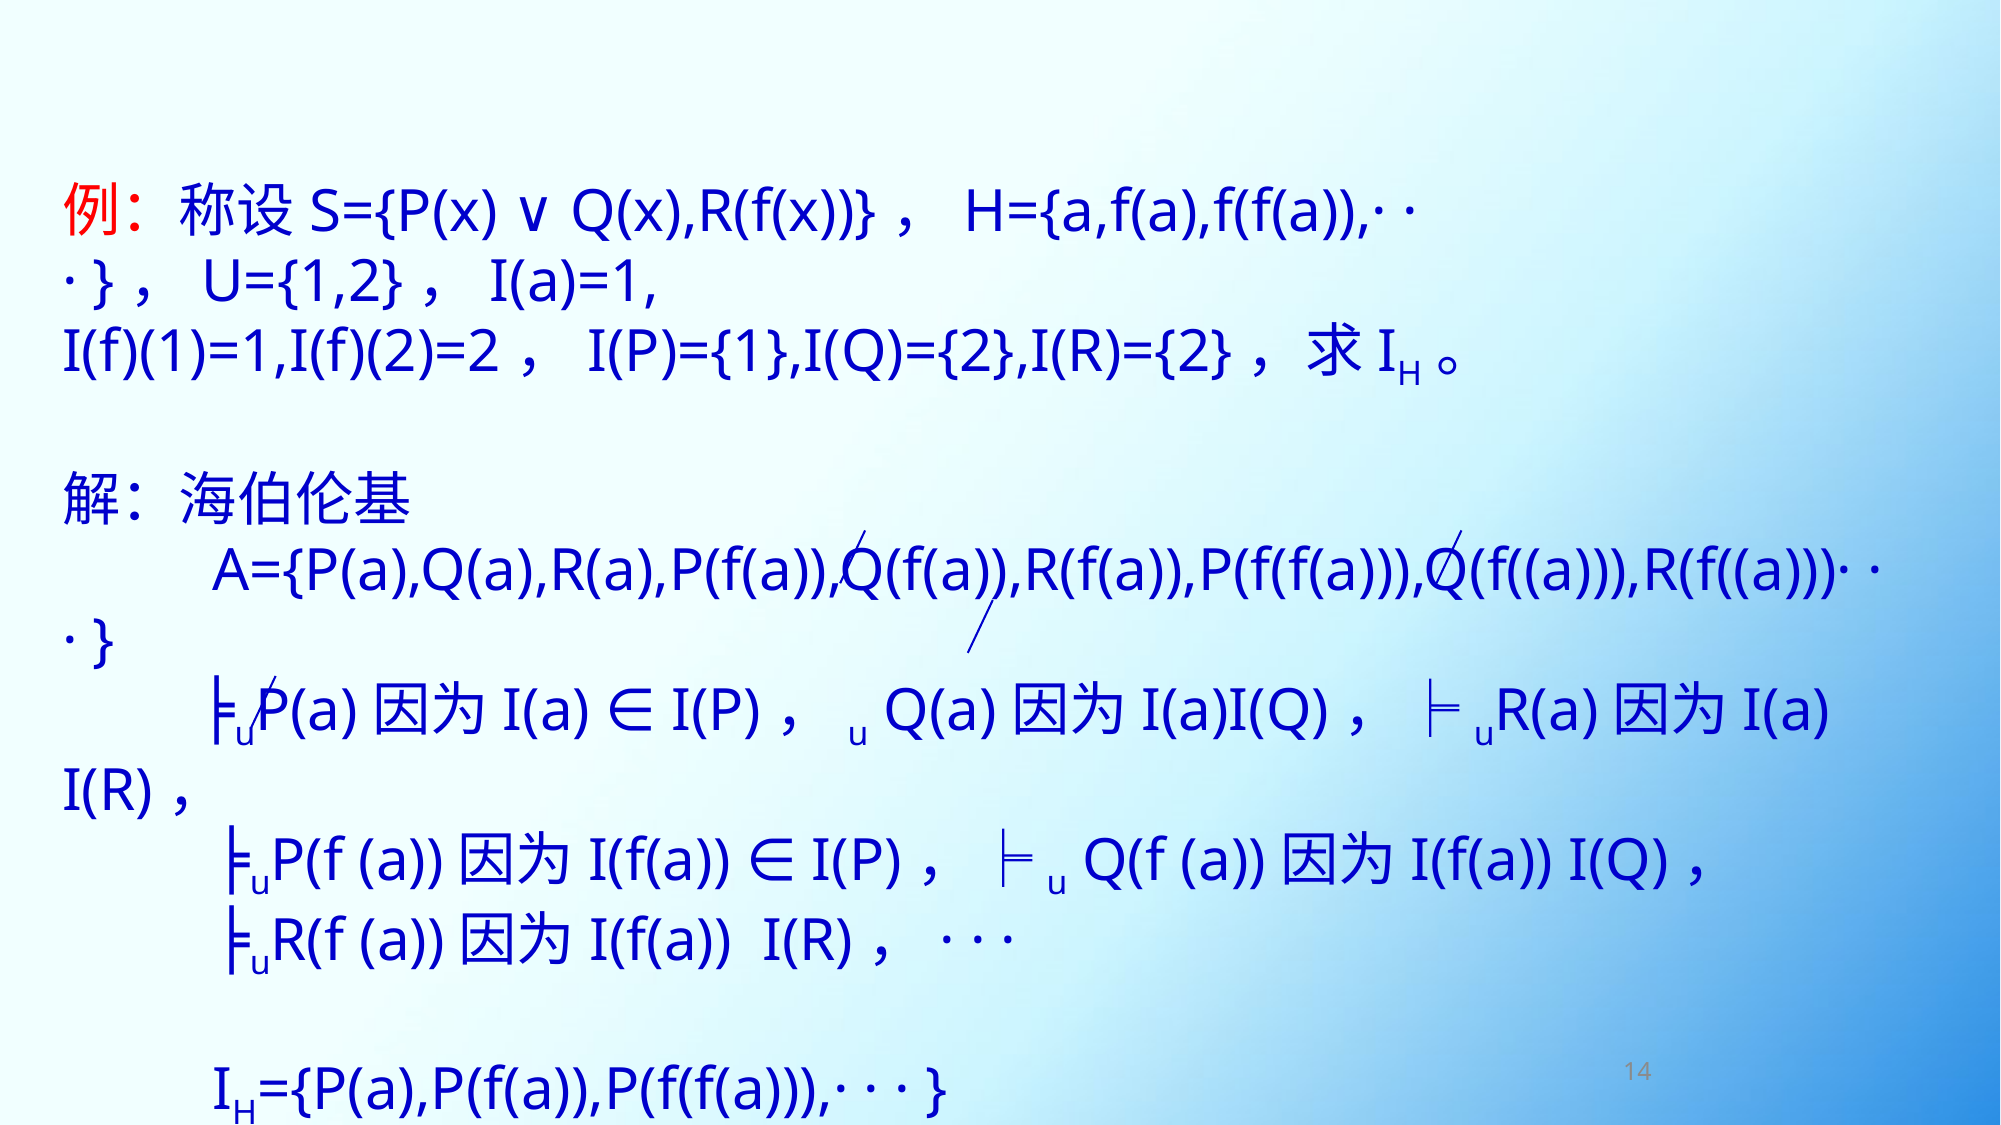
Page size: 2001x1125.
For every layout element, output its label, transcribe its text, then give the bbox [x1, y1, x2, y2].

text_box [250, 675, 276, 729]
slide_number 14 [1412, 1042, 1863, 1103]
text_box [967, 599, 993, 653]
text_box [1436, 530, 1462, 584]
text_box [840, 530, 866, 584]
picture [0, 0, 2001, 1125]
